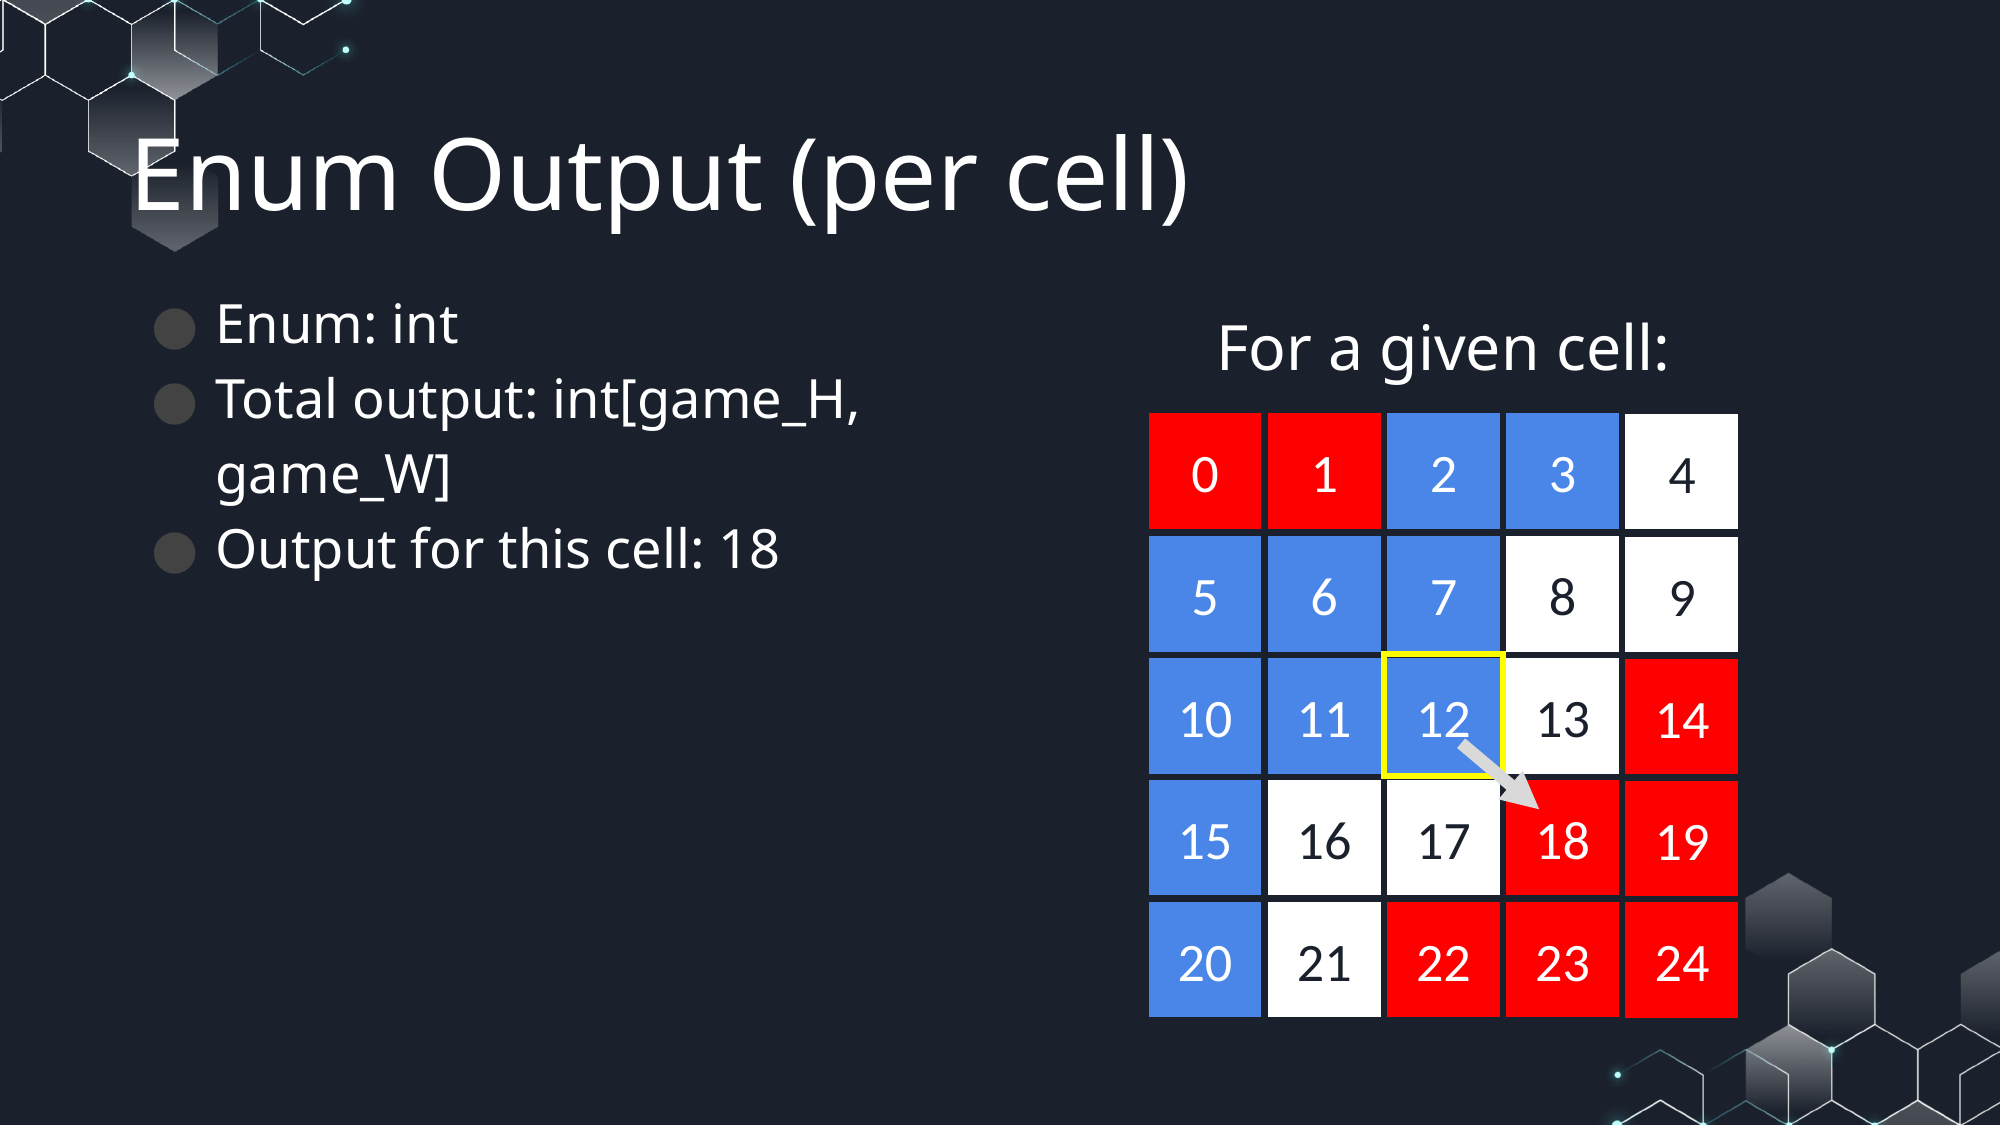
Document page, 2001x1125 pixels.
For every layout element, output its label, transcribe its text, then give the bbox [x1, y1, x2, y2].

text_box 10 [1145, 654, 1265, 776]
title Enum Output (per cell) [109, 97, 1900, 244]
text_box 17 [1383, 777, 1503, 898]
text_box 21 [1265, 898, 1383, 1021]
text_box 19 [1622, 777, 1742, 899]
text_box 24 [1622, 899, 1742, 1022]
text_box 12 [1383, 654, 1504, 777]
text_box 8 [1503, 533, 1622, 654]
text_box 15 [1145, 776, 1265, 898]
text_box 1 [1265, 410, 1383, 533]
subtitle Enum: int Total output: int[game_H, game_W] Output for this cell: 18 [120, 260, 1063, 1023]
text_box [1460, 743, 1540, 810]
text_box 16 [1265, 776, 1383, 898]
text_box 18 [1503, 776, 1622, 898]
text_box 5 [1145, 533, 1265, 654]
text_box 11 [1265, 654, 1383, 776]
text_box 22 [1383, 898, 1503, 1021]
picture [0, 0, 377, 252]
text_box 23 [1503, 898, 1622, 1021]
text_box 20 [1145, 898, 1265, 1021]
text_box 4 [1622, 410, 1742, 533]
text_box 14 [1622, 655, 1742, 777]
text_box 3 [1503, 410, 1622, 533]
text_box 9 [1622, 533, 1742, 655]
text_box 13 [1504, 654, 1622, 776]
picture [1587, 873, 2001, 1125]
text_box 0 [1145, 410, 1265, 533]
title For a given cell: [1063, 280, 1873, 412]
text_box 7 [1383, 533, 1503, 654]
text_box 6 [1265, 533, 1383, 654]
text_box 2 [1383, 410, 1503, 533]
